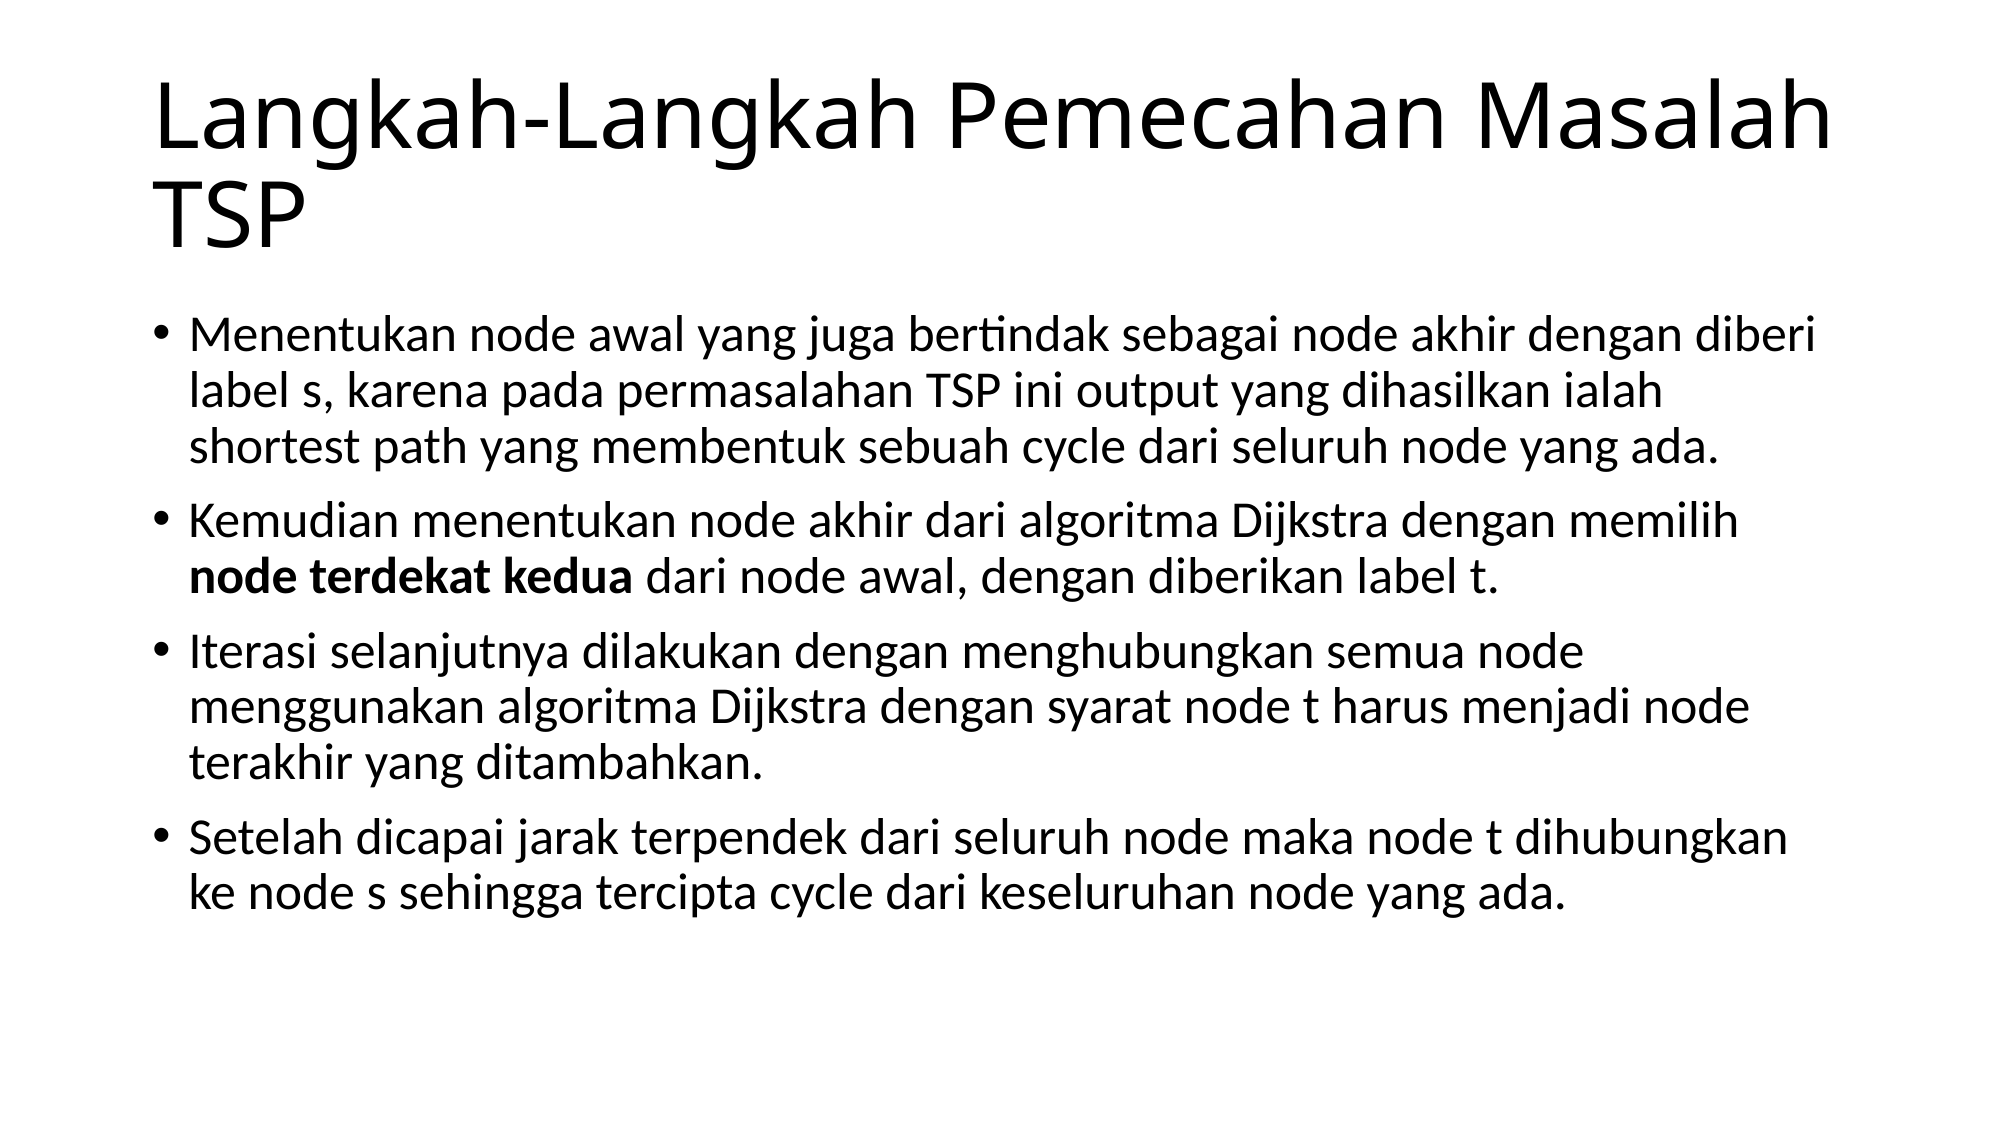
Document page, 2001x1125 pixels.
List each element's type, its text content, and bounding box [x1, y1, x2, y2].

title Langkah-Langkah Pemecahan Masalah TSP [137, 59, 1863, 278]
list Menentukan node awal yang juga bertindak sebagai node akhir dengan diberi label s, karena pada permasalahan TSP ini output yang dihasilkan ialah shortest path yang membentuk sebuah cycle dari seluruh node yang ada. Kemudian menentukan node akhir dari algoritma Dijkstra dengan memilih node terdekat kedua dari node awal, dengan diberikan label t. Iterasi selanjutnya dilakukan dengan menghubungkan semua node menggunakan algoritma Dijkstra dengan syarat node t harus menjadi node terakhir yang ditambahkan. Setelah dicapai jarak terpendek dari seluruh node maka node t dihubungkan ke node s sehingga tercipta cycle dari keseluruhan node yang ada. [137, 299, 1863, 1014]
